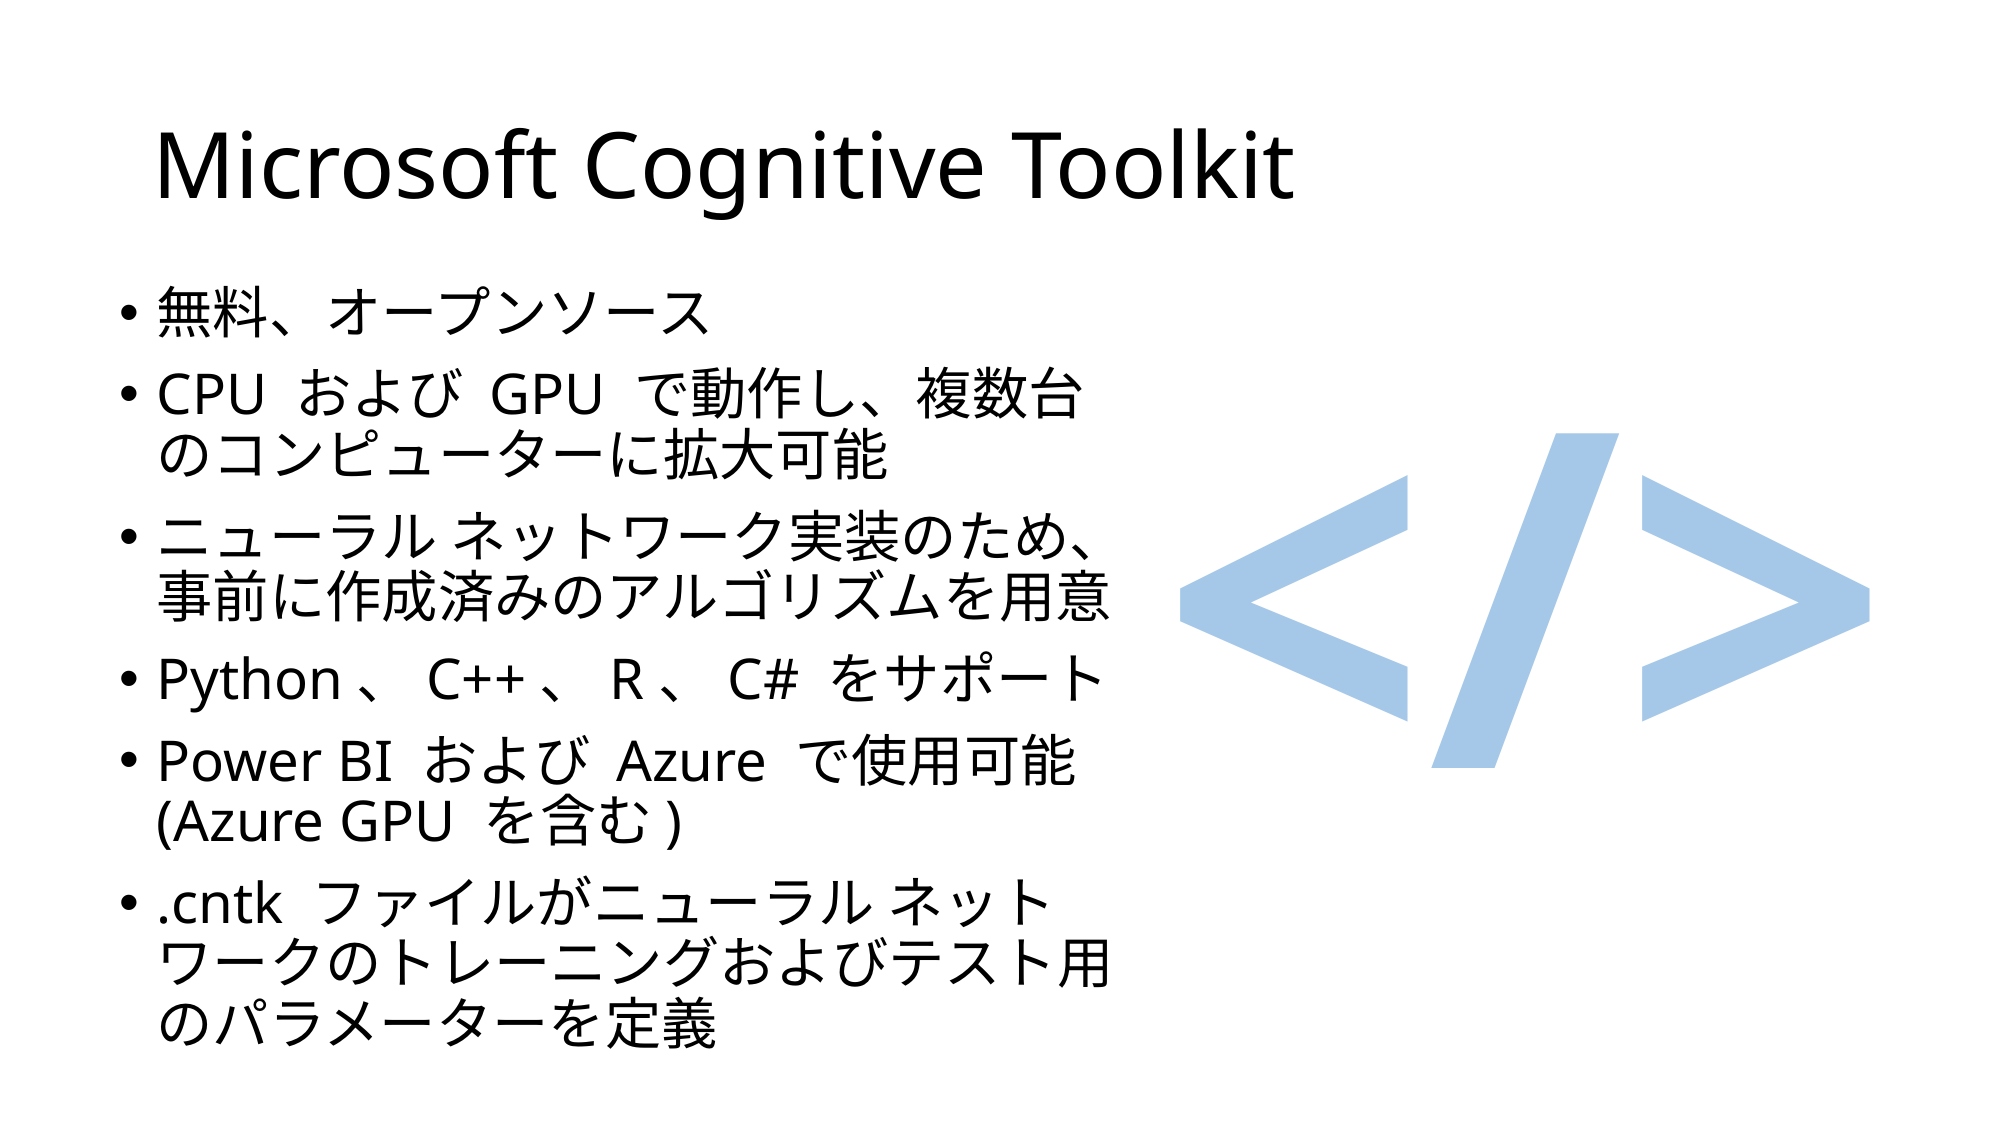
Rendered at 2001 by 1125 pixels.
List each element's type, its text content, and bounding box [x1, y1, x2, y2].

text_box </> [1022, 292, 2000, 870]
list 無料、オープンソース CPU および GPU で動作し、複数台のコンピューターに拡大可能 ニューラル ネットワーク実装のため、事前に作成済みのアルゴリズムを用意 Python、C++、R、C# をサポート Power BI および Azure で使用可能 (Azure GPU を含む) .cntk ファイルがニューラル ネットワークのトレーニングおよびテスト用のパラメーターを定義 [104, 277, 1148, 1091]
title Microsoft Cognitive Toolkit [137, 59, 1863, 278]
